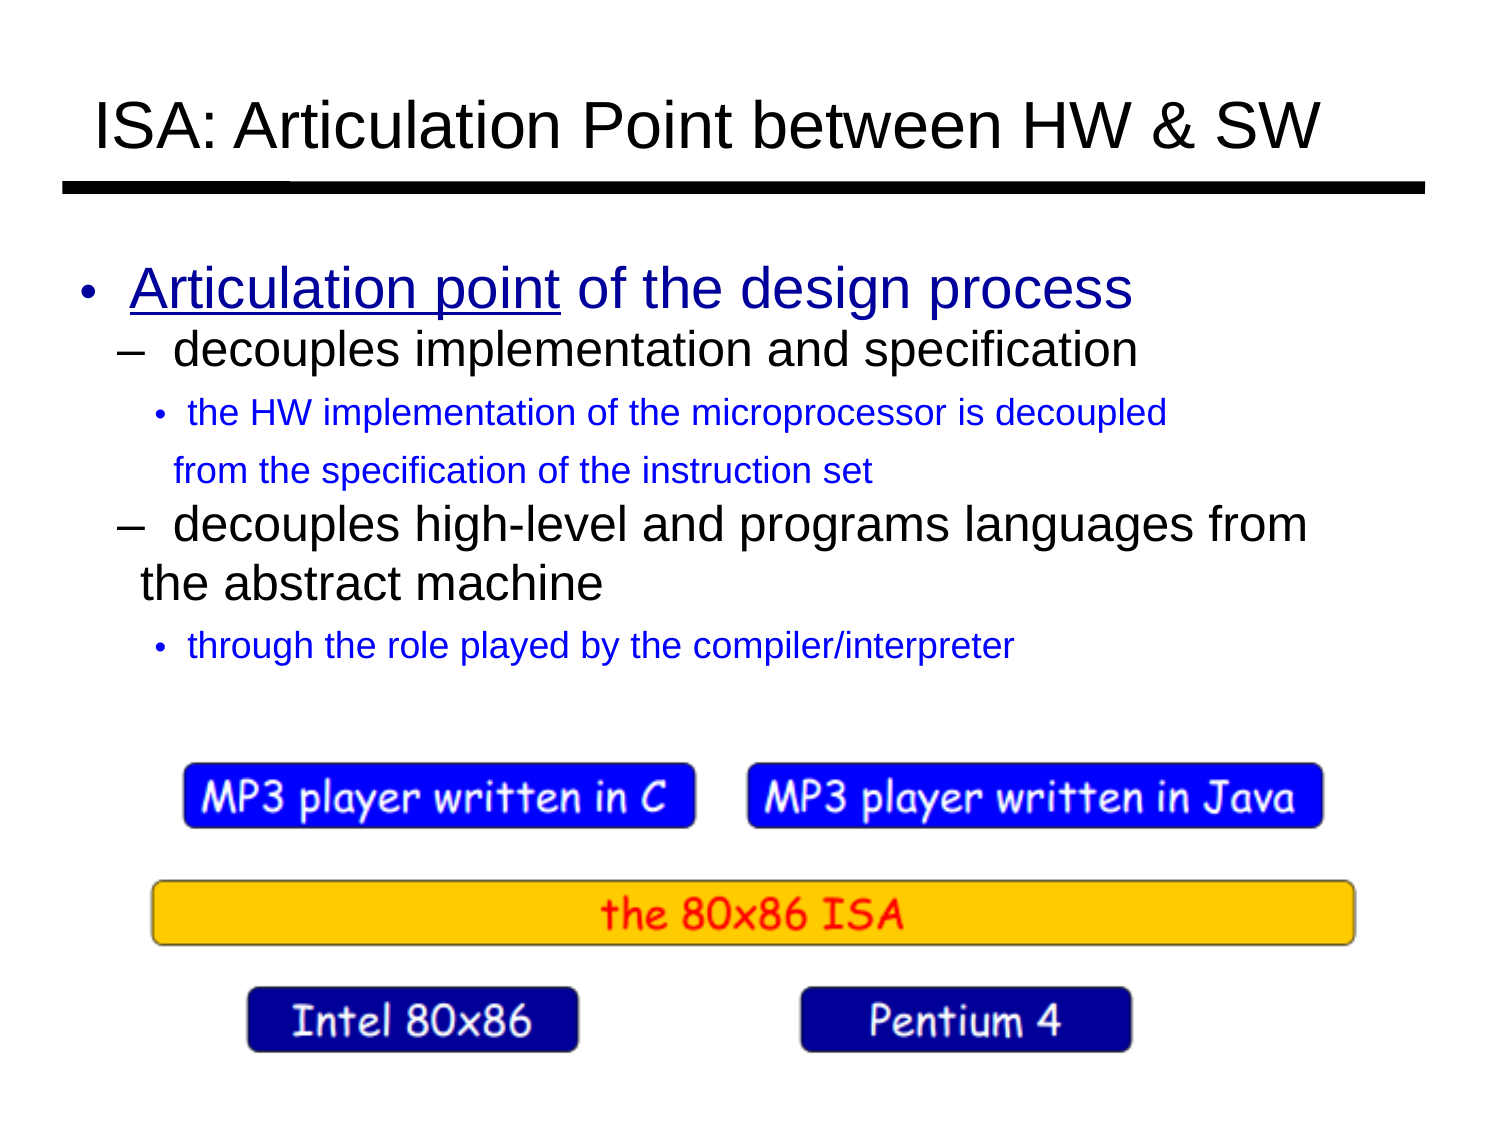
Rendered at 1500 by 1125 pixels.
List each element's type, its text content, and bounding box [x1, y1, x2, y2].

text_box ISA: Articulation Point between HW & SW [78, 65, 1357, 170]
picture [140, 731, 1372, 1083]
text_box • Articulation point of the design process – decouples implementation and specification • the HW implementation of the microprocessor is decoupled from the specification of the instruction set – decouples high-level and programs languages from the abstract machine • through the role played by the compiler/interpreter [58, 257, 1418, 681]
